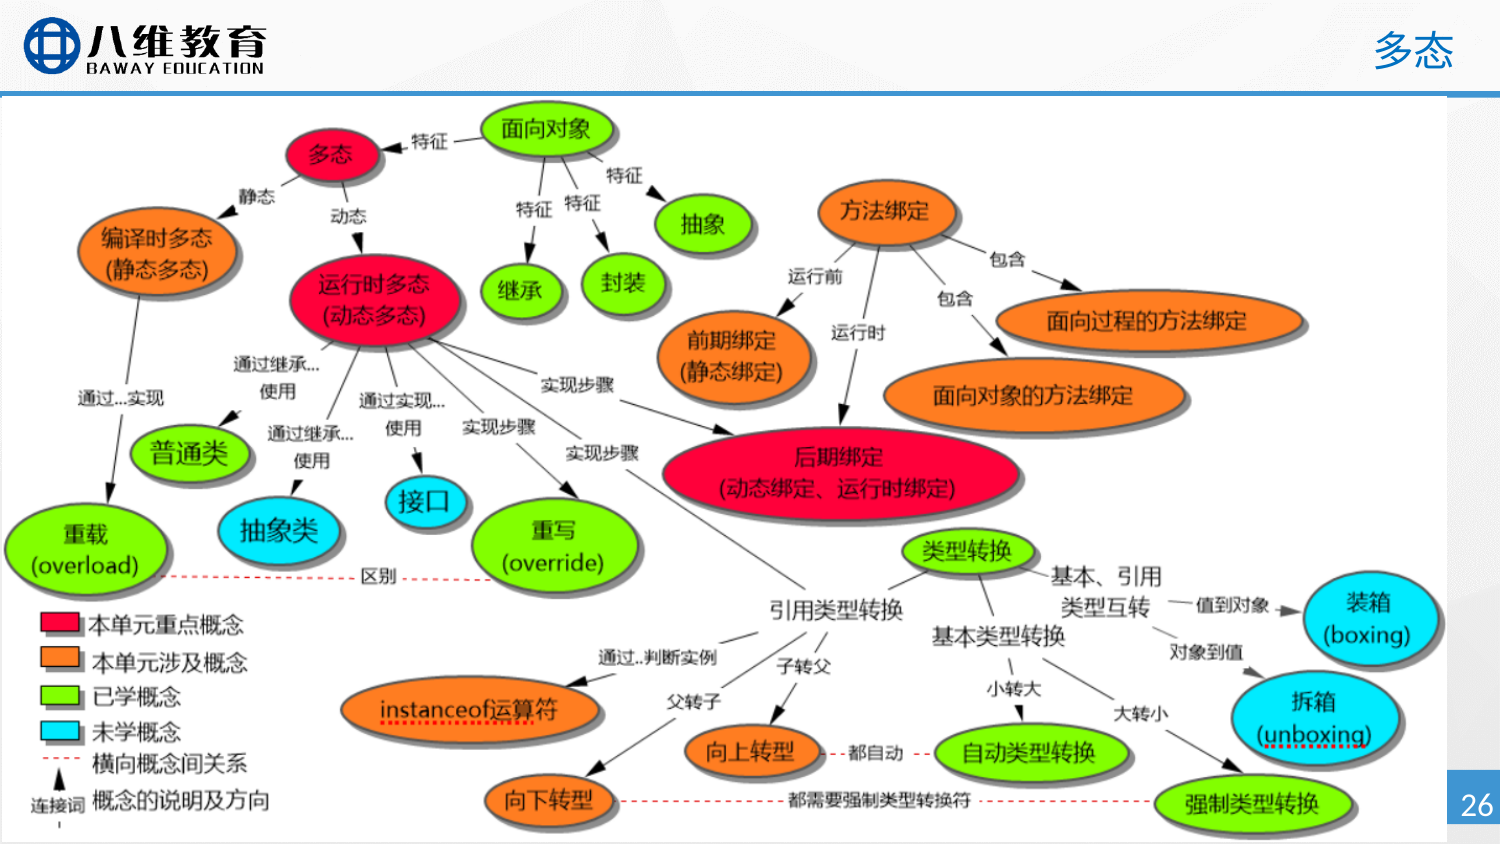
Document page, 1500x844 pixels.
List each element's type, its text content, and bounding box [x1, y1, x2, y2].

title 多态 [360, 23, 1471, 85]
picture [0, 96, 1500, 844]
slide_number 26/47 [1447, 790, 1500, 836]
picture [0, 0, 1500, 91]
